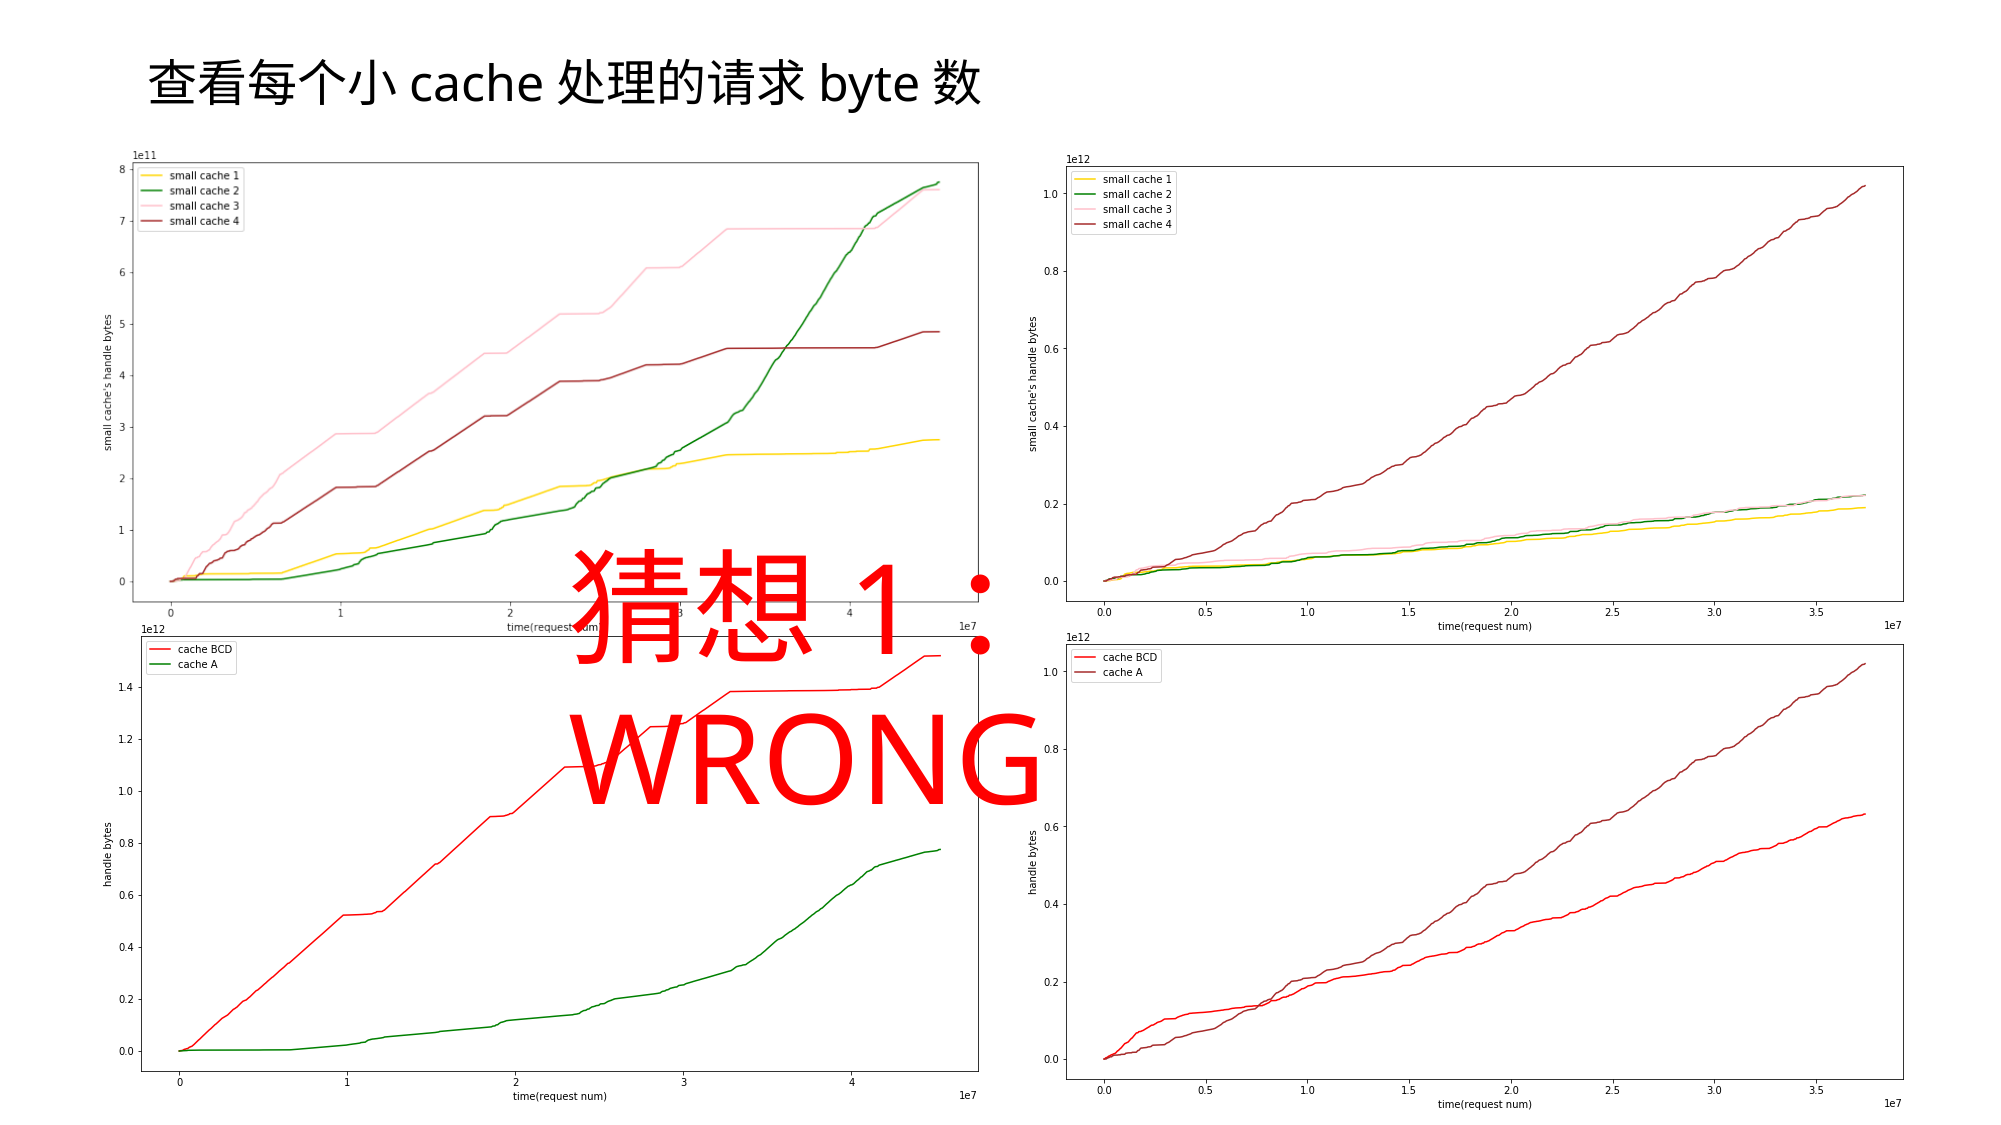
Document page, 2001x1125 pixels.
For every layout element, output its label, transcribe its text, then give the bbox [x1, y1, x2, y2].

picture [1022, 148, 1909, 1116]
text_box 猜想1：WRONG [984, 521, 1022, 837]
picture [97, 144, 984, 1108]
text_box 查看每个小cache处理的请求byte数 [132, 43, 1146, 119]
